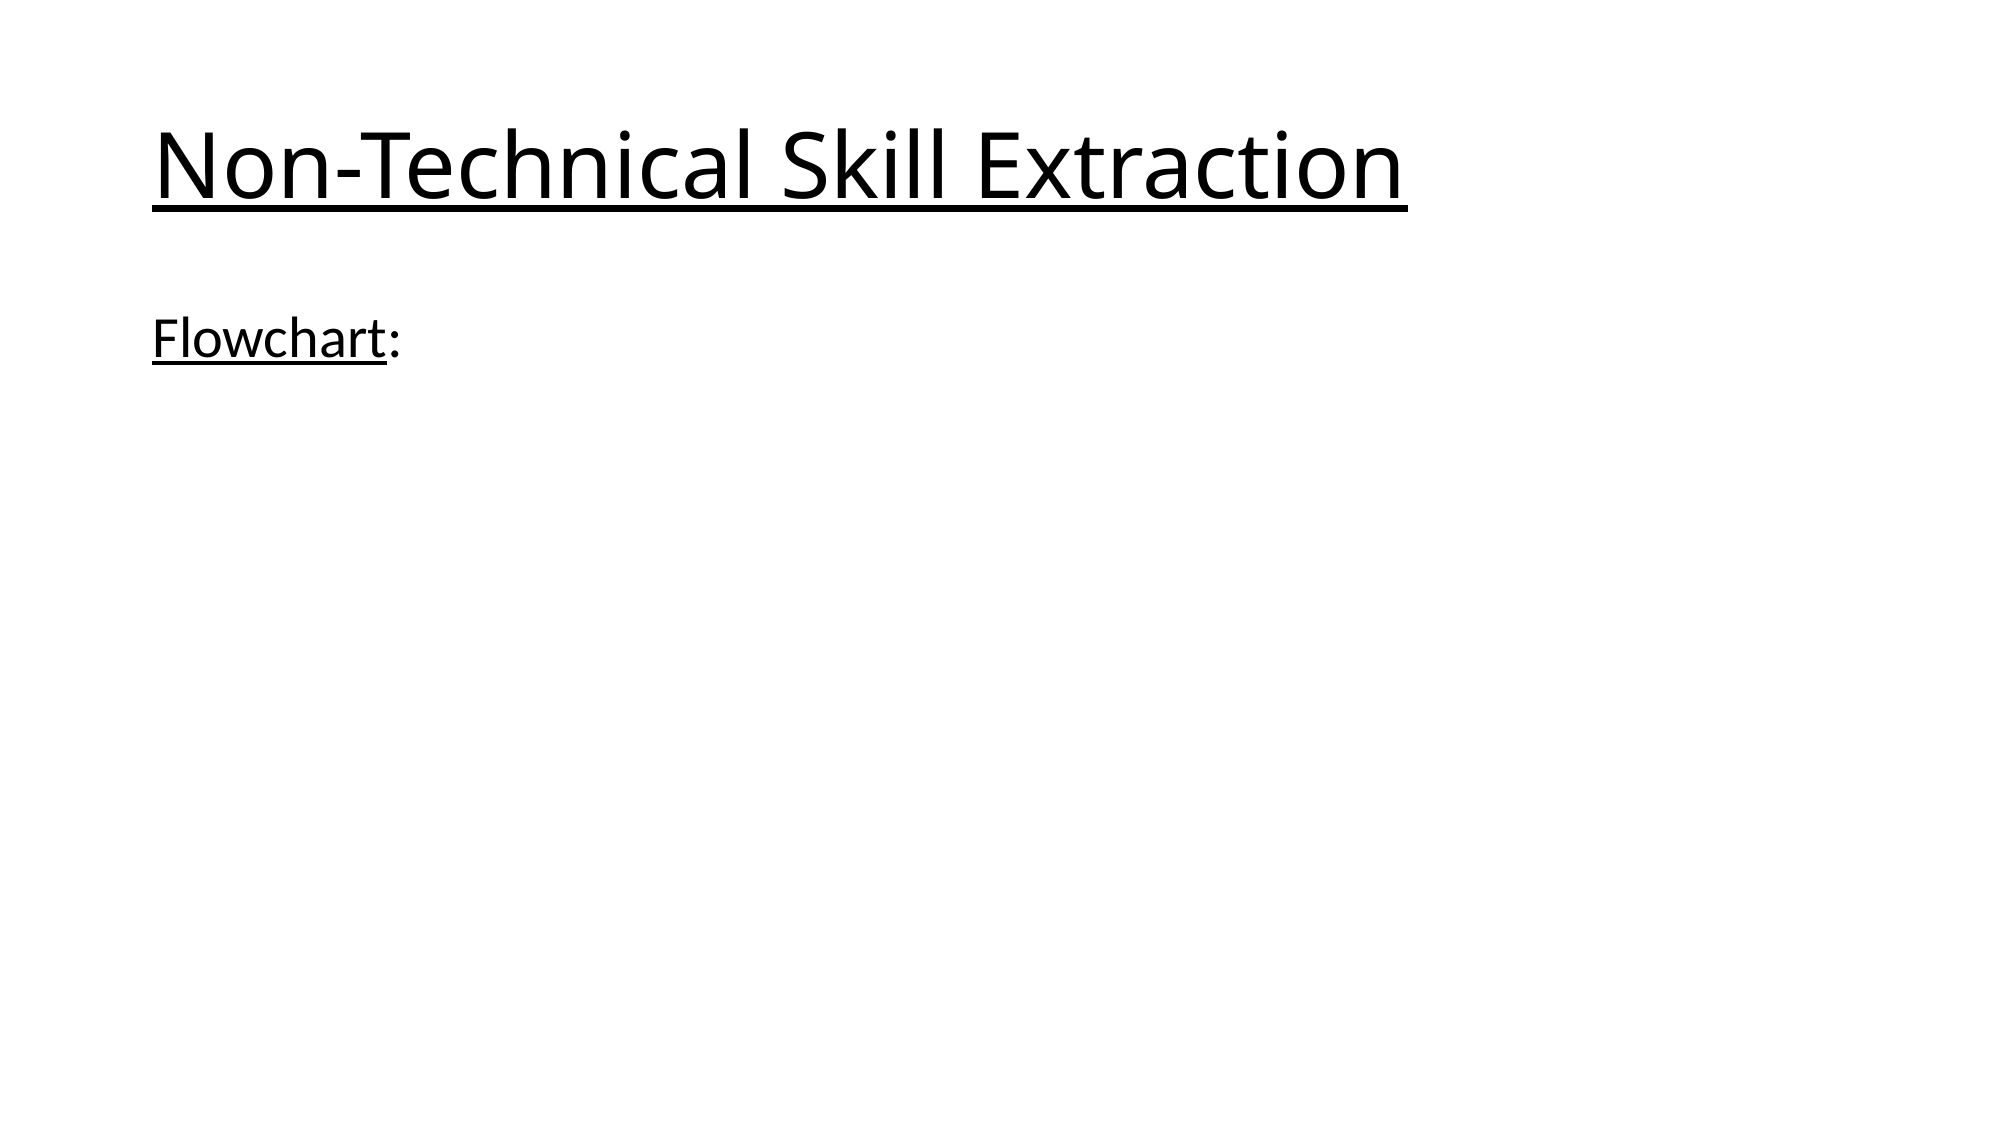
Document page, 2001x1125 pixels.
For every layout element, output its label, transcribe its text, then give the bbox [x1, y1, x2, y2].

title Non-Technical Skill Extraction [137, 59, 1863, 278]
list Flowchart: [137, 299, 1863, 1014]
